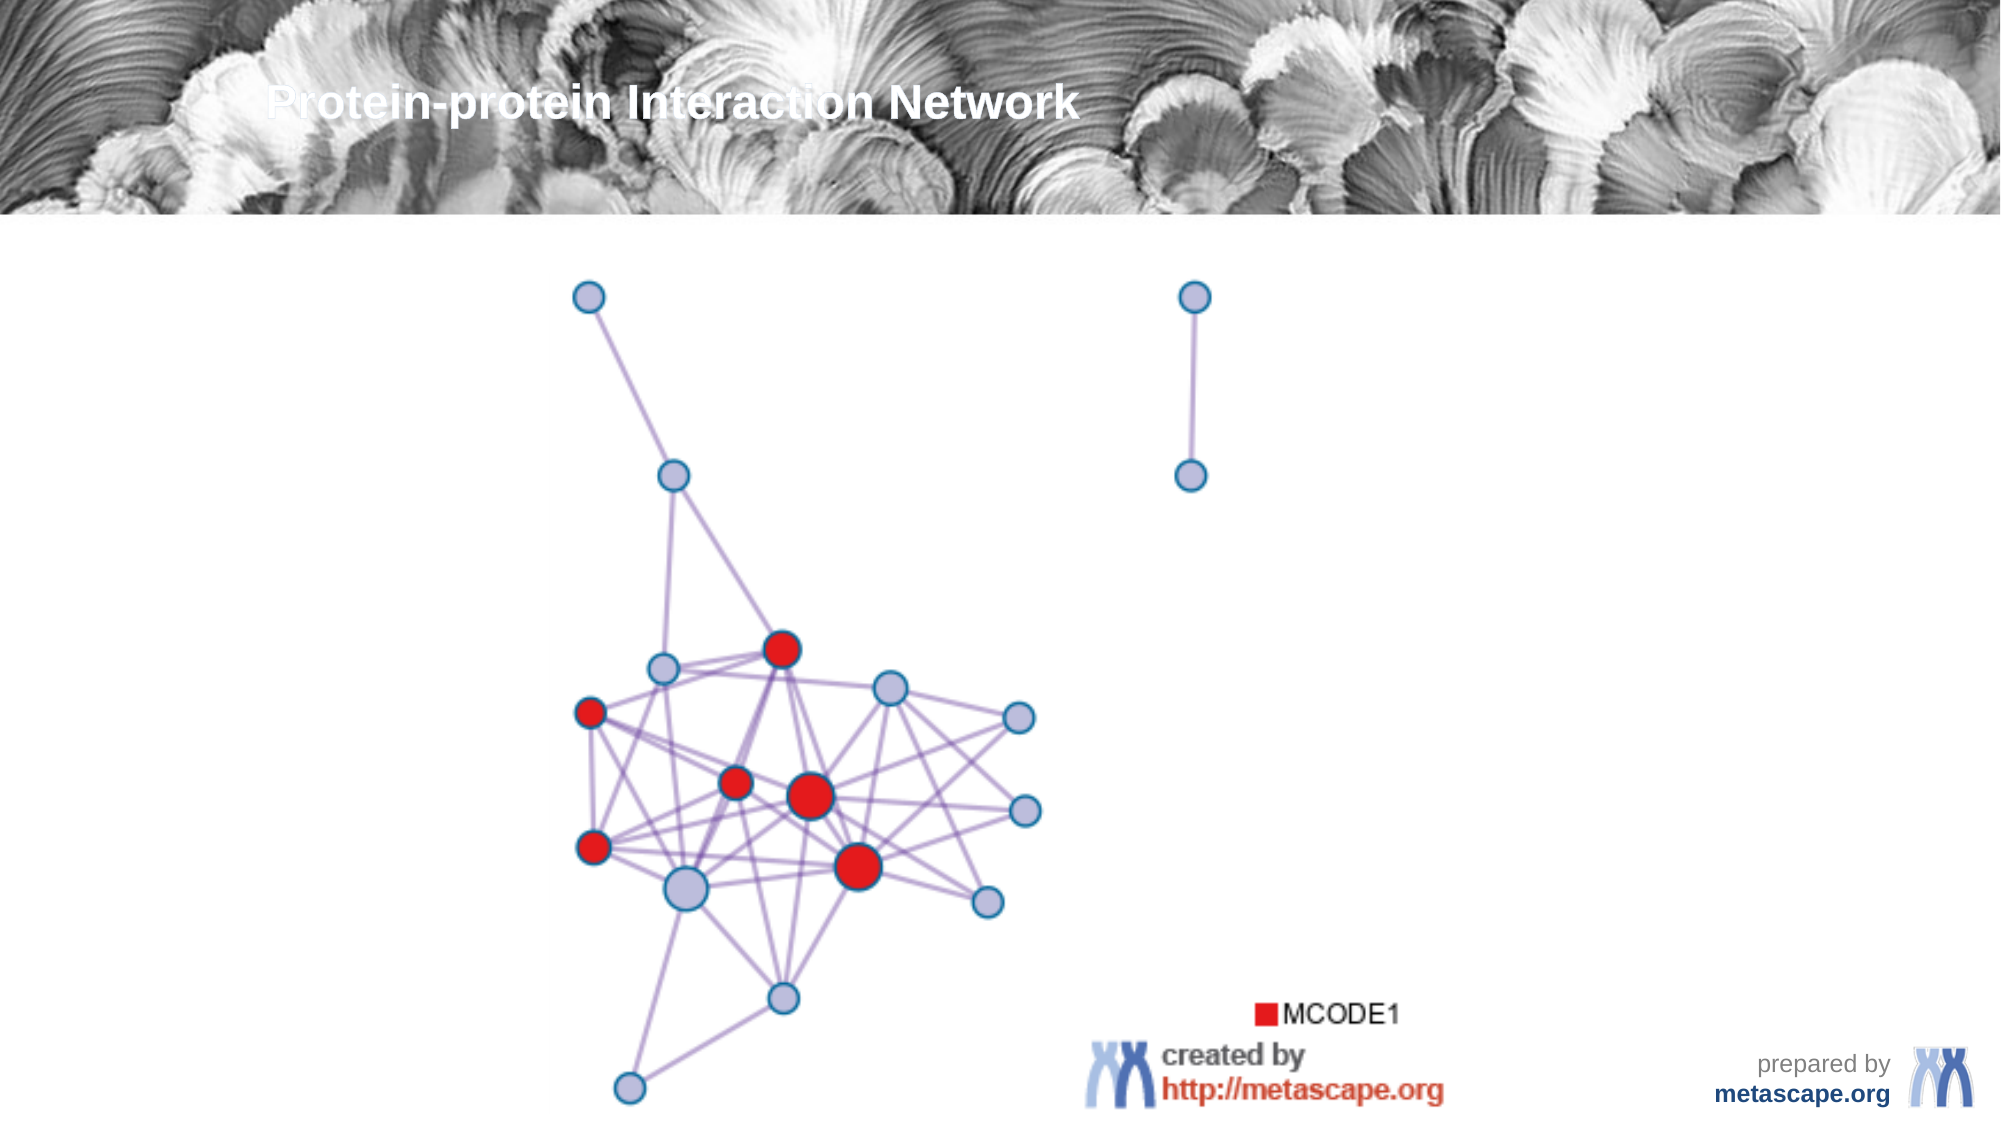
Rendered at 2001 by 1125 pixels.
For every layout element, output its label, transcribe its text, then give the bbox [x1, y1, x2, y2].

title Protein-protein Interaction Network [249, 61, 1602, 137]
picture [0, 0, 2001, 1125]
